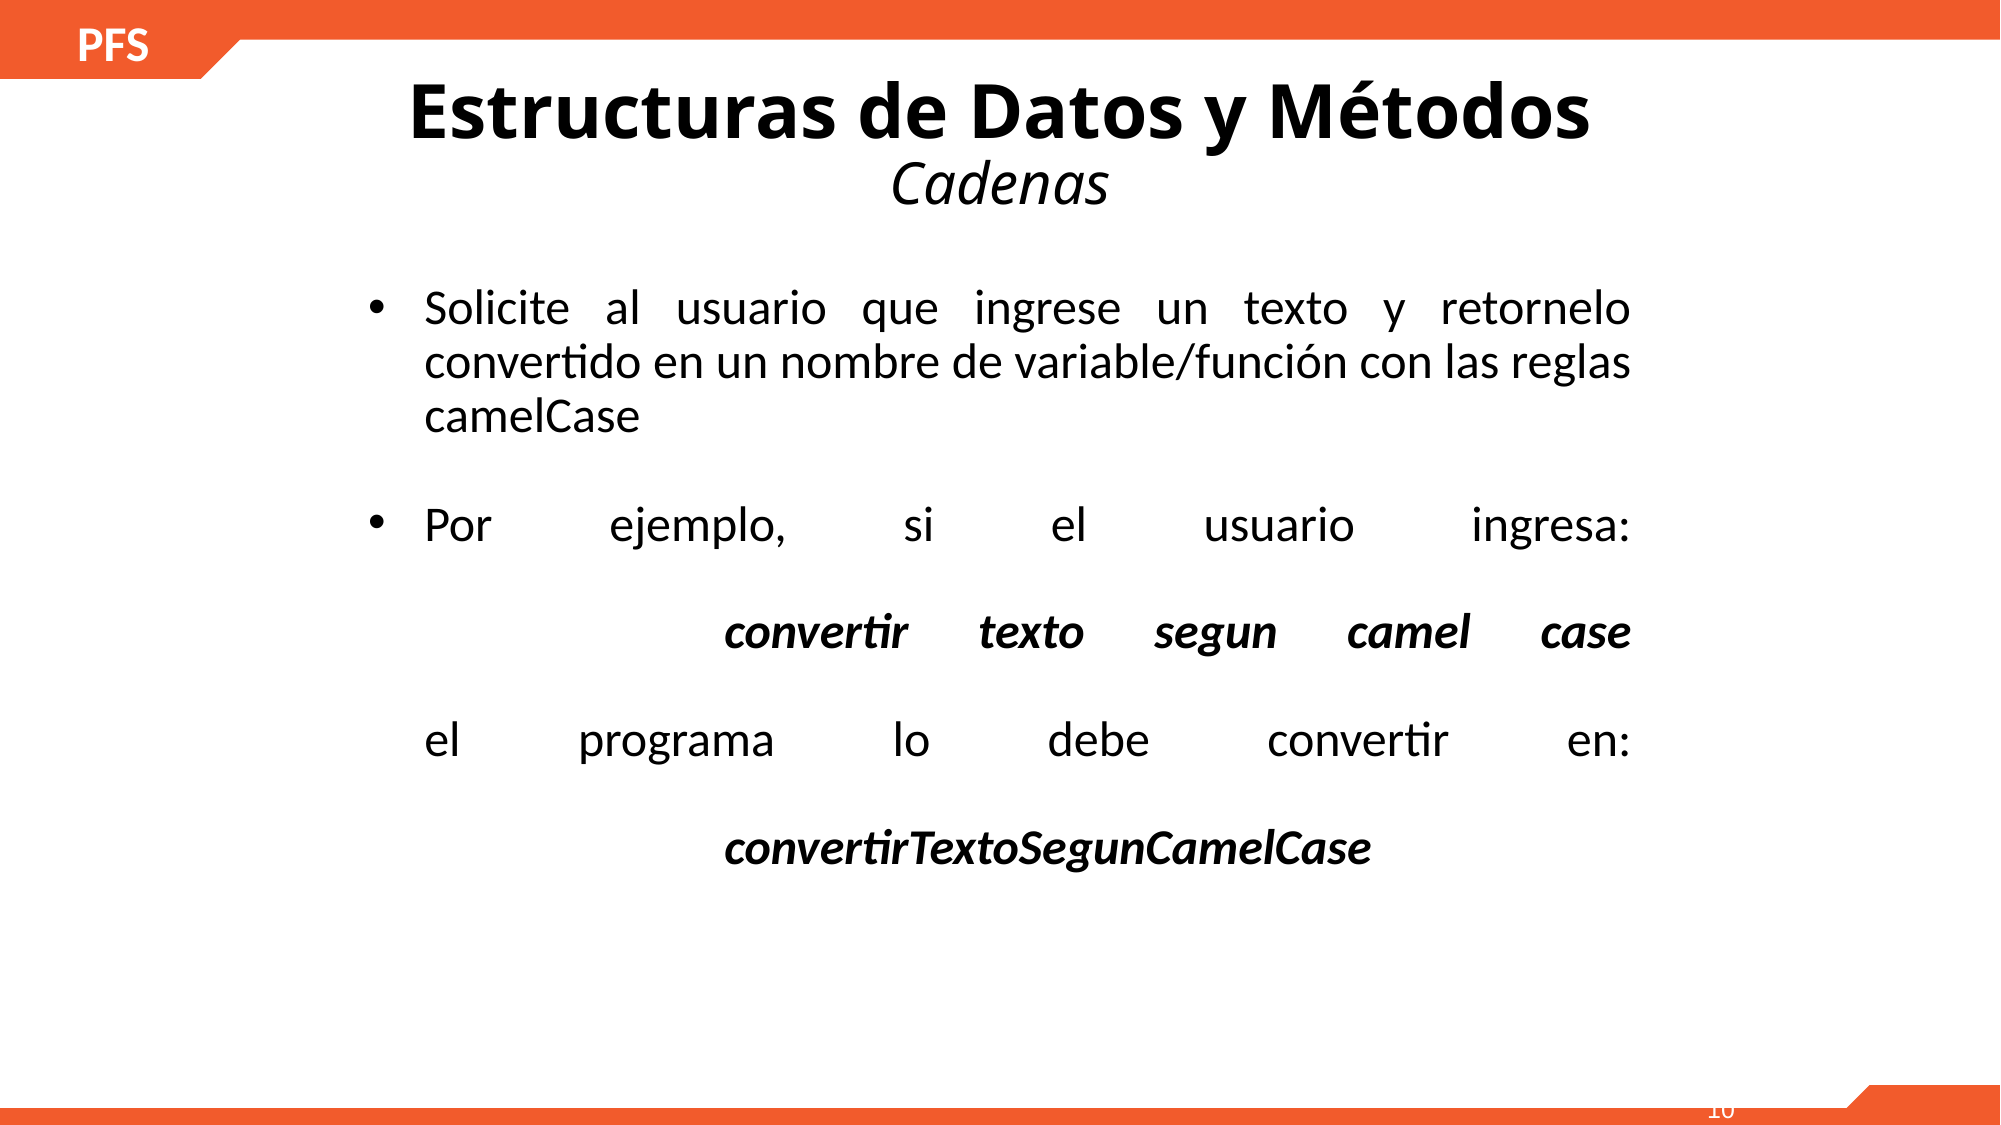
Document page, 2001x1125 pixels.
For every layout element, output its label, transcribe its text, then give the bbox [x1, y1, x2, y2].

slide_number 10 [1658, 1078, 1750, 1125]
list Solicite al usuario que ingrese un texto y retornelo convertido en un nombre de variable/función con las reglas camelCase Por ejemplo, si el usuario ingresa: convertir texto segun camel case el programa lo debe convertir en: convertirTextoSegunCamelCase [353, 274, 1647, 1069]
title Estructuras de Datos y Métodos Cadenas [353, 45, 1647, 246]
